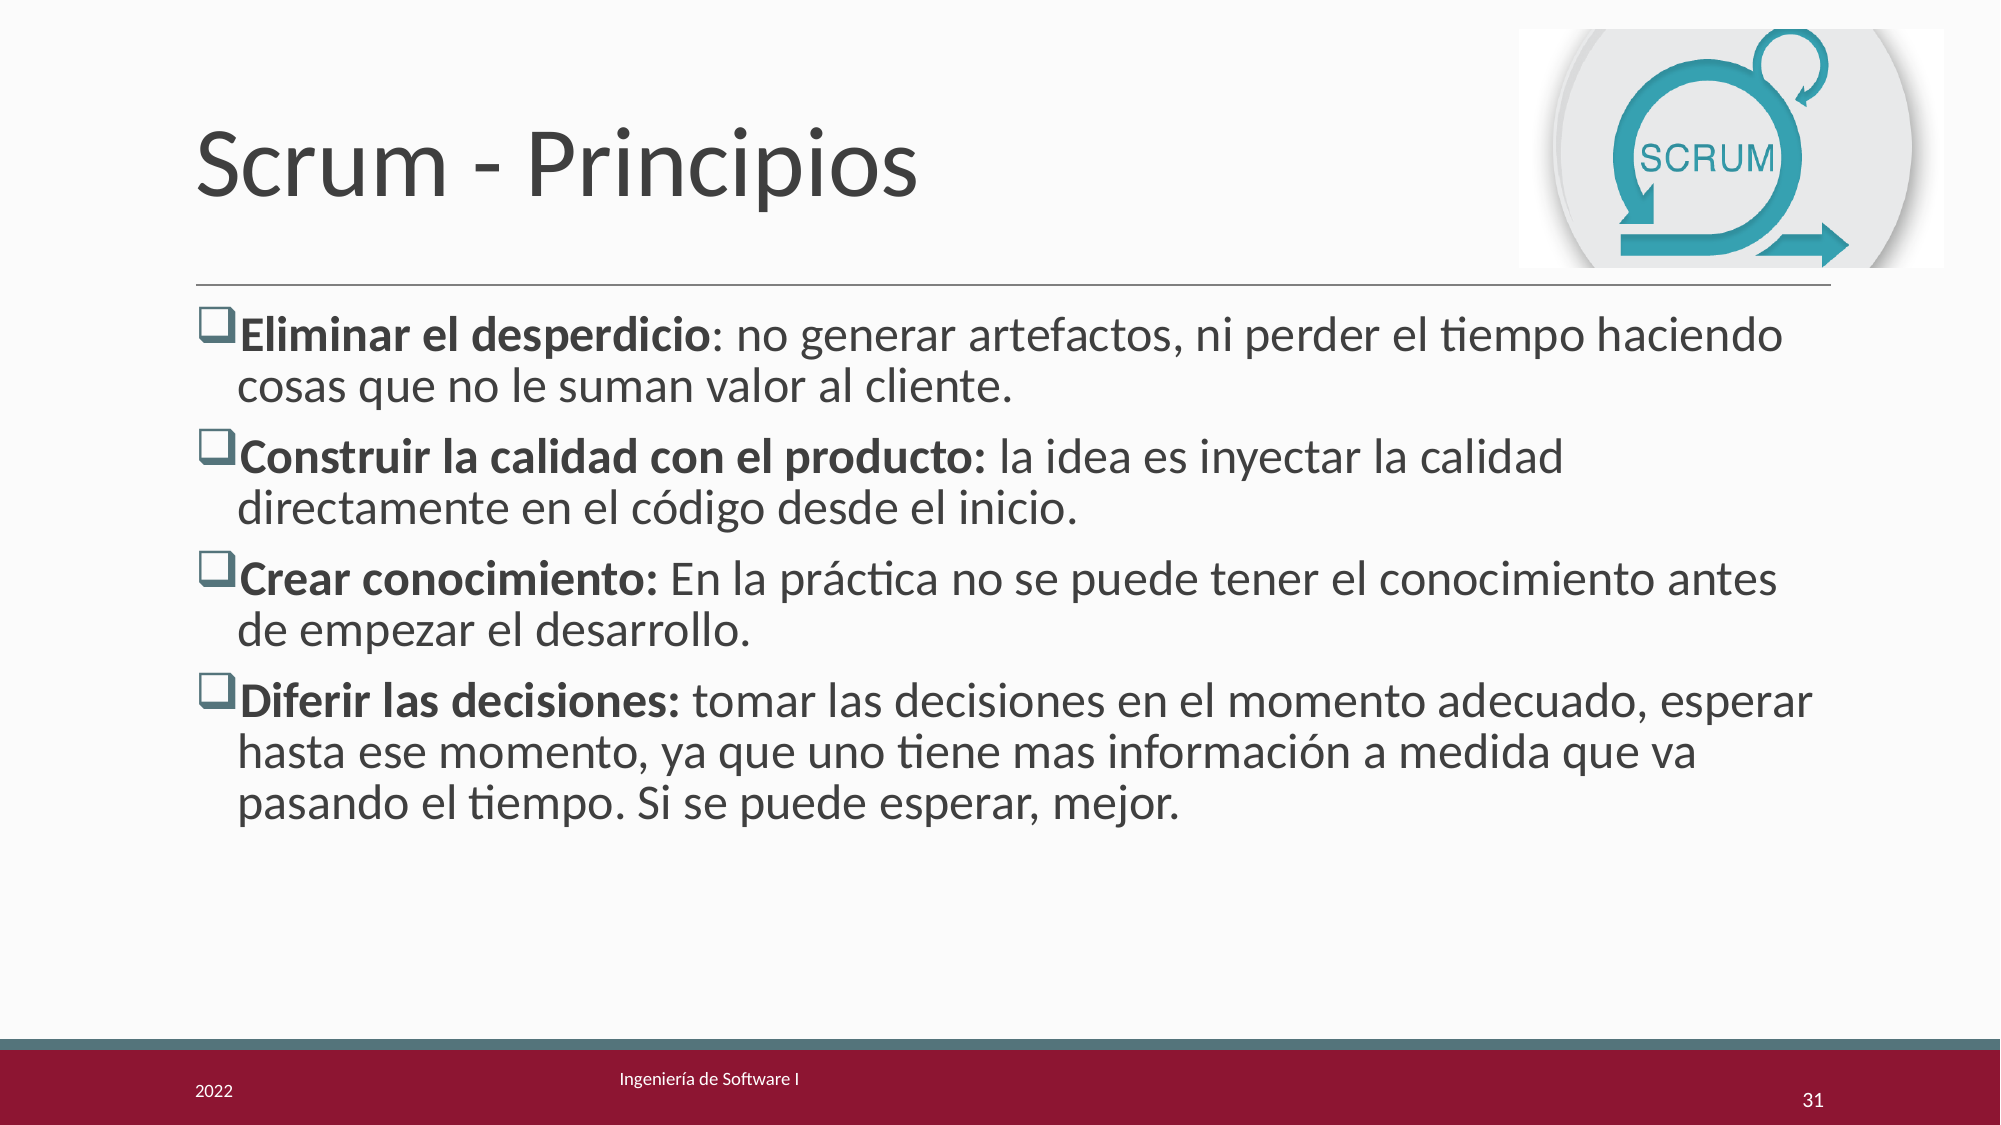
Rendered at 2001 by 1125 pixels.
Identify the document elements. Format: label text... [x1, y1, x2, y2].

title Scrum - Principios [180, 47, 1830, 285]
picture [1519, 28, 1944, 268]
slide_number 31 [1624, 1059, 1840, 1120]
footer Ingeniería de Software I [604, 1059, 1396, 1120]
slide_number 2022 [180, 1059, 586, 1120]
list Eliminar el desperdicio: no generar artefactos, ni perder el tiempo haciendo cosas que no le suman valor al cliente. Construir la calidad con el producto: la idea es inyectar la calidad directamente en el código desde el inicio. Crear conocimiento: En la práctica no se puede tener el conocimiento antes de empezar el desarrollo. Diferir las decisiones: tomar las decisiones en el momento adecuado, esperar hasta ese momento, ya que uno tiene mas información a medida que va pasando el tiempo. Si se puede esperar, mejor. [180, 302, 1830, 963]
